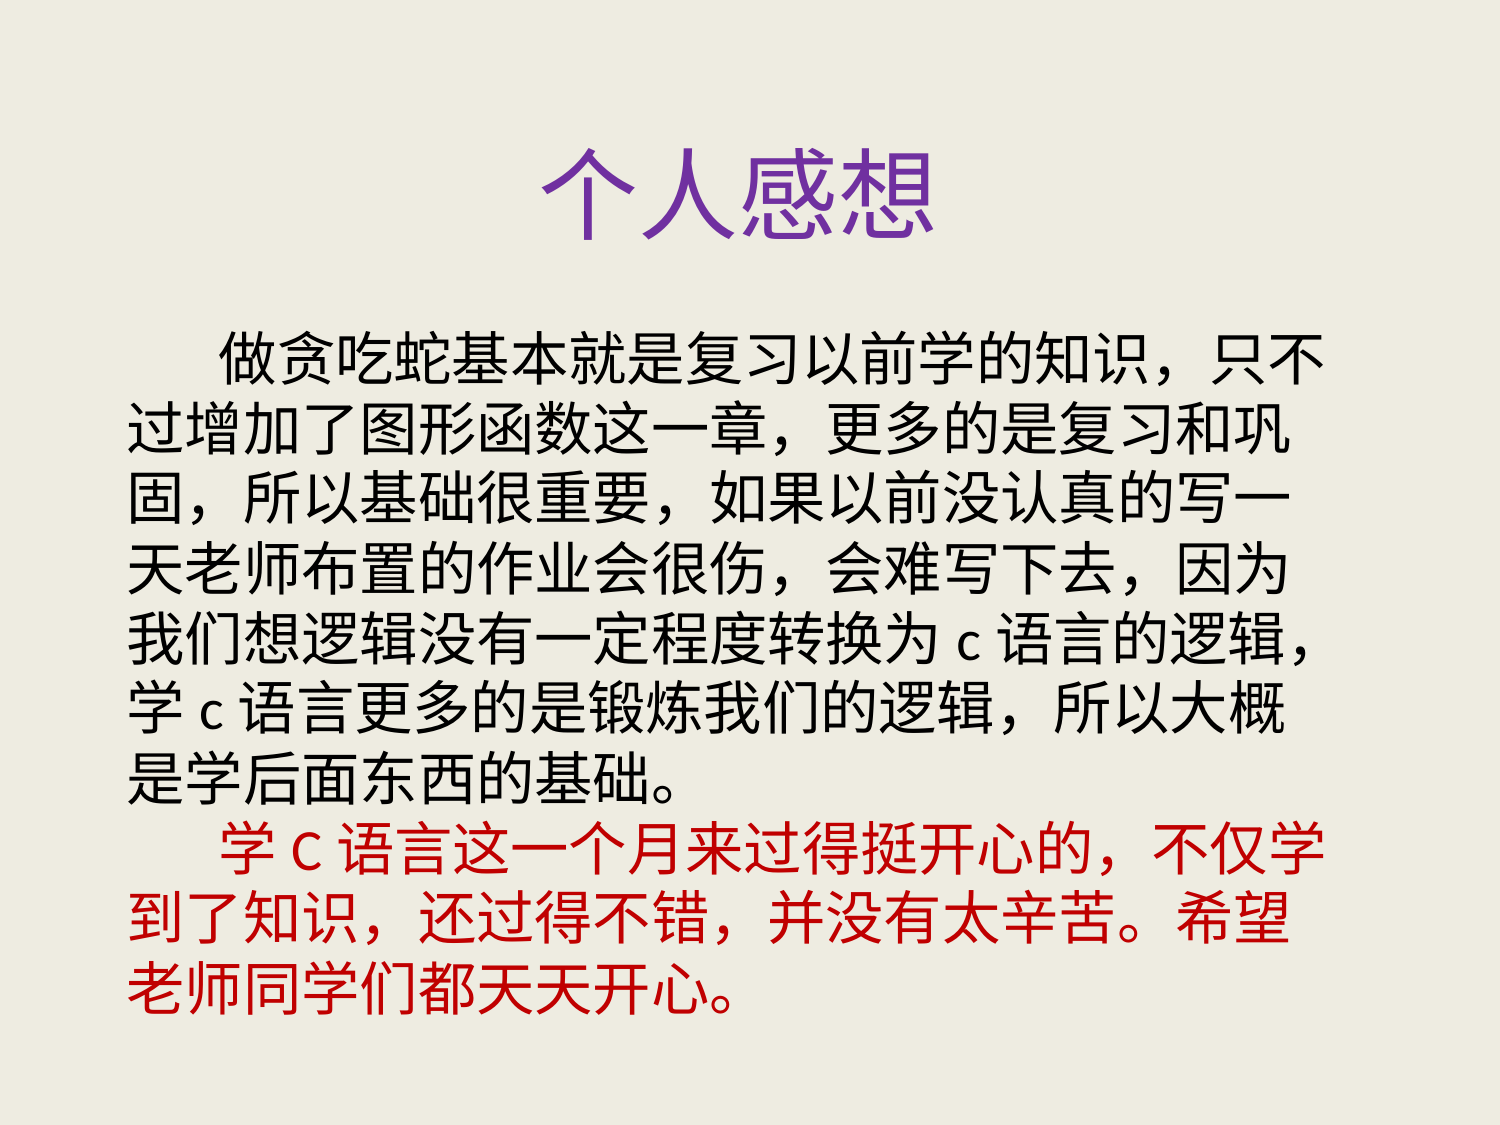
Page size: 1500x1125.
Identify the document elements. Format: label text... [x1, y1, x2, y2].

text_box 做贪吃蛇基本就是复习以前学的知识，只不过增加了图形函数这一章，更多的是复习和巩固，所以基础很重要，如果以前没认真的写一天老师布置的作业会很伤，会难写下去，因为我们想逻辑没有一定程度转换为c语言的逻辑，学c语言更多的是锻炼我们的逻辑，所以大概是学后面东西的基础。 学C语言这一个月来过得挺开心的，不仅学到了知识，还过得不错，并没有太辛苦。希望老师同学们都天天开心。 [112, 314, 1353, 1029]
text_box 个人感想 [348, 125, 1128, 261]
